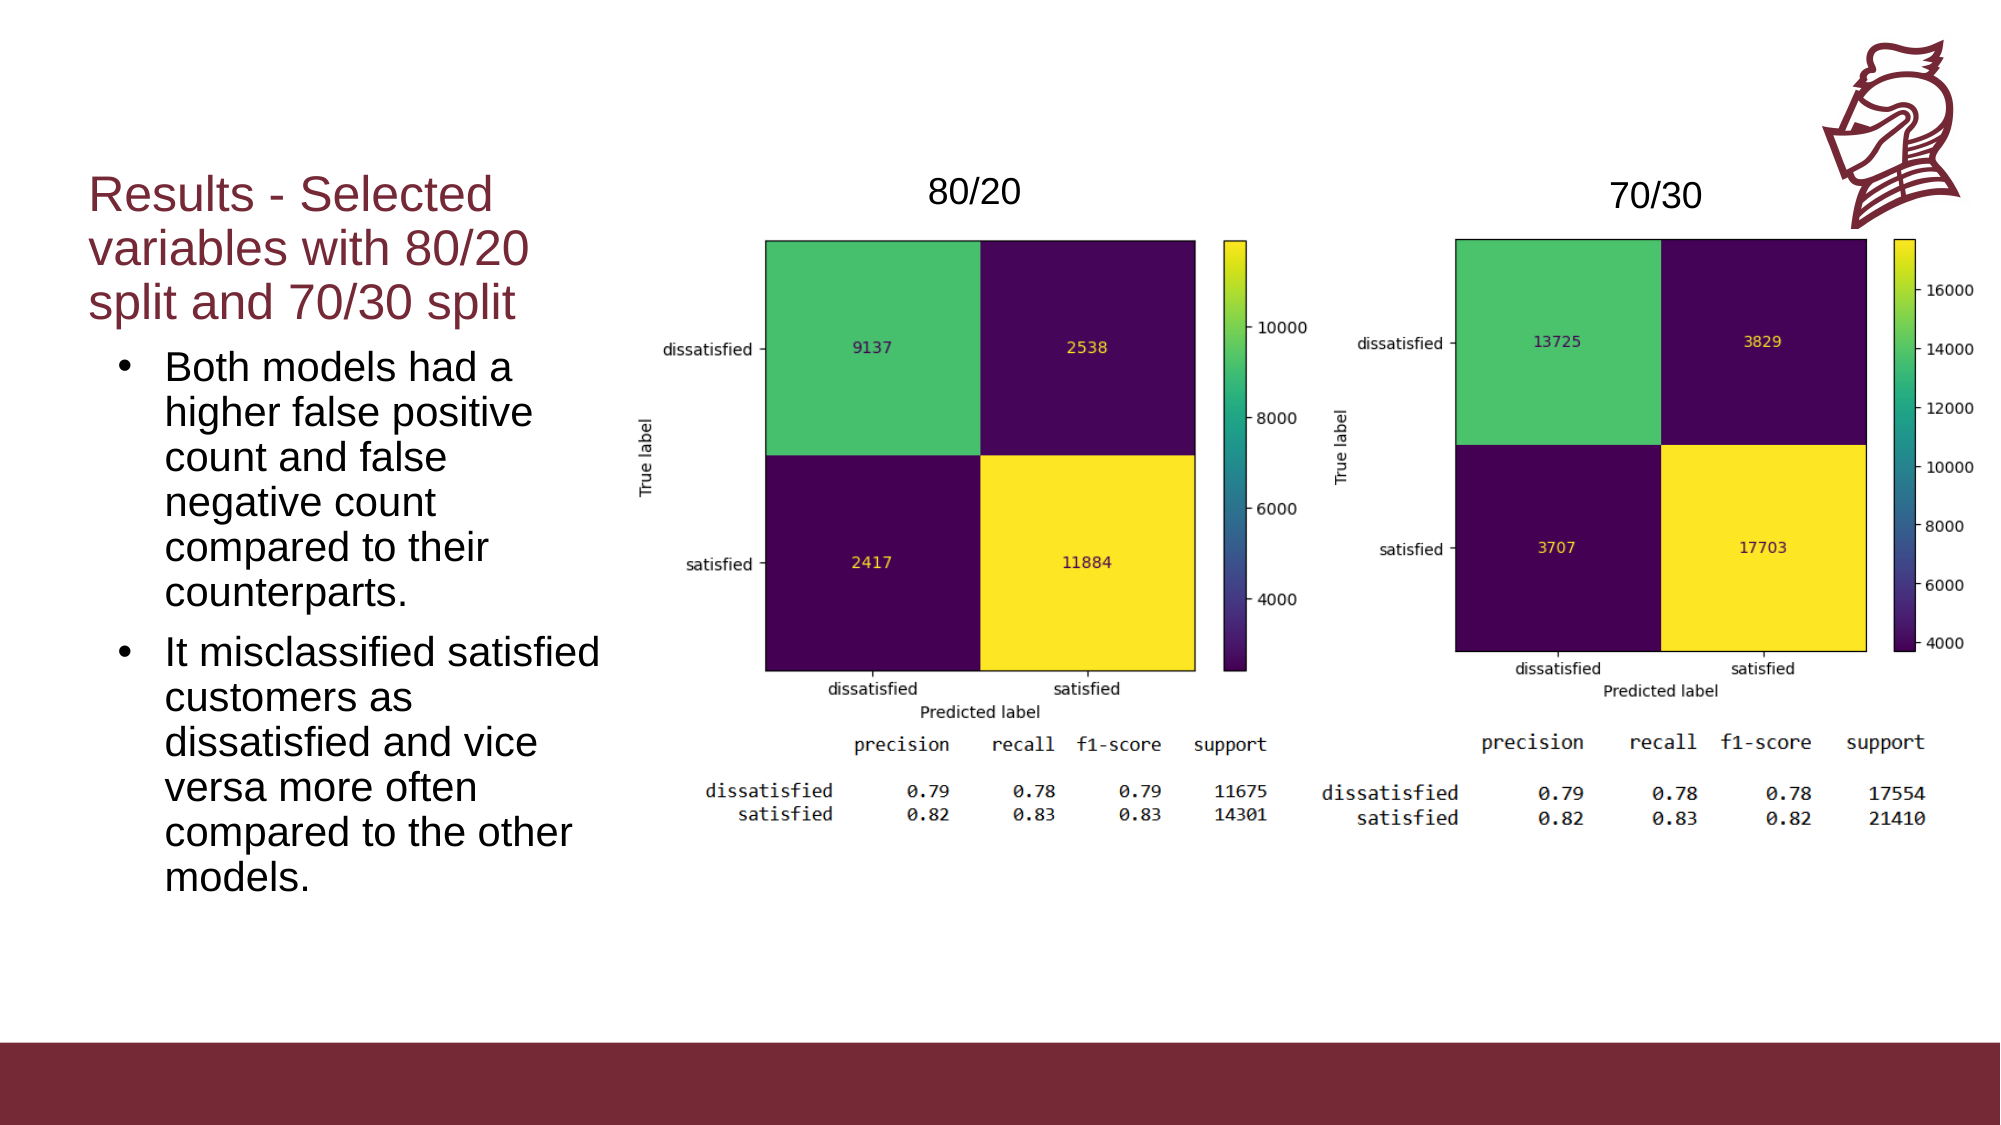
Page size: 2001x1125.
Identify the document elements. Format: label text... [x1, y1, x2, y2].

text_box 80/20 [913, 159, 1151, 220]
text_box 70/30 [1594, 163, 1832, 224]
picture [1324, 30, 1985, 710]
picture [628, 230, 1953, 839]
title Results - Selected variables with 80/20 split and 70/30 split [73, 75, 629, 338]
list Both models had a higher false positive count and false negative count compared to their counterparts. It misclassified satisfied customers as dissatisfied and vice versa more often compared to the other models. [102, 337, 629, 963]
